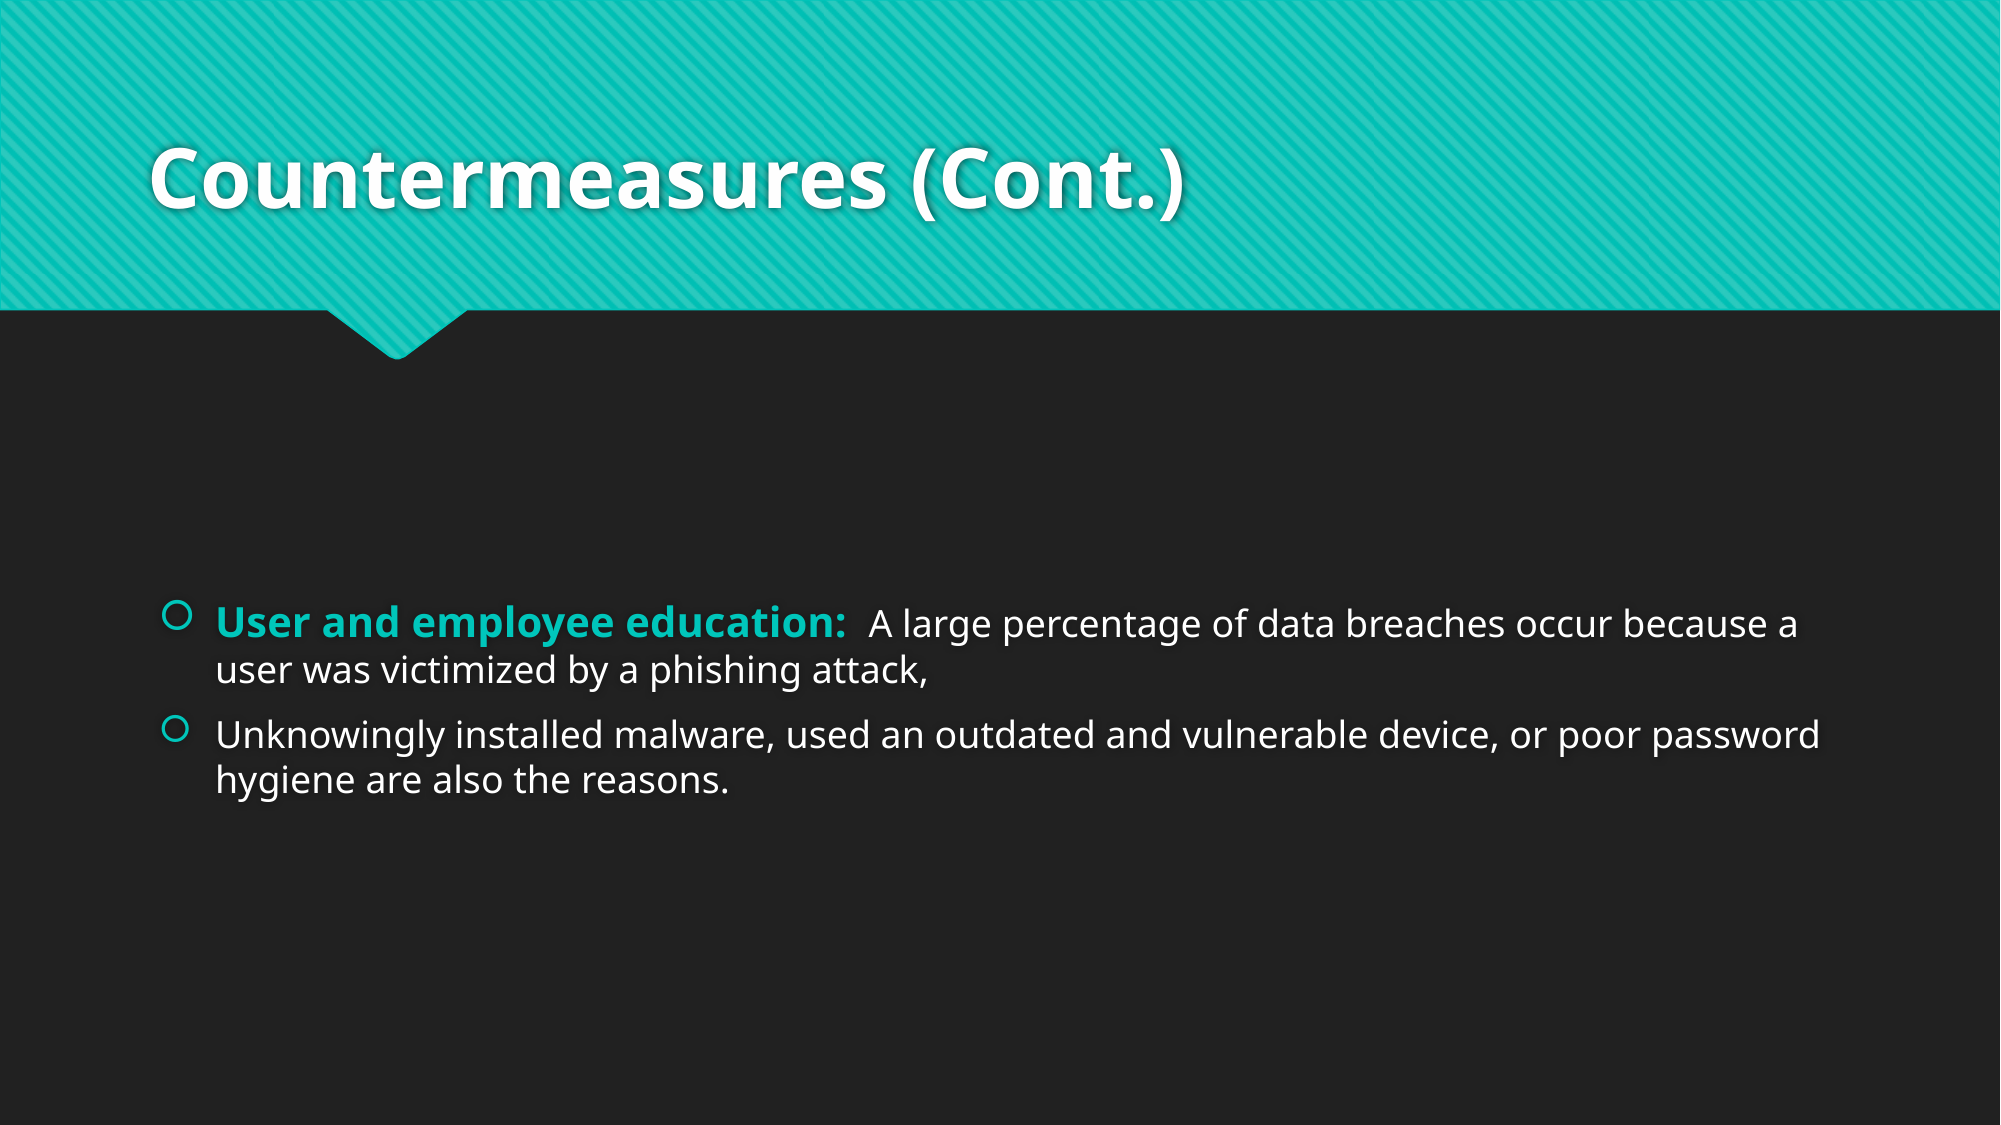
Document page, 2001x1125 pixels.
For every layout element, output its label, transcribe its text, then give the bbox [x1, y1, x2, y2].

list User and employee education: A large percentage of data breaches occur because a user was victimized by a phishing attack, Unknowingly installed malware, used an outdated and vulnerable device, or poor password hygiene are also the reasons. [134, 364, 1866, 962]
title Countermeasures (Cont.) [132, 73, 1868, 233]
